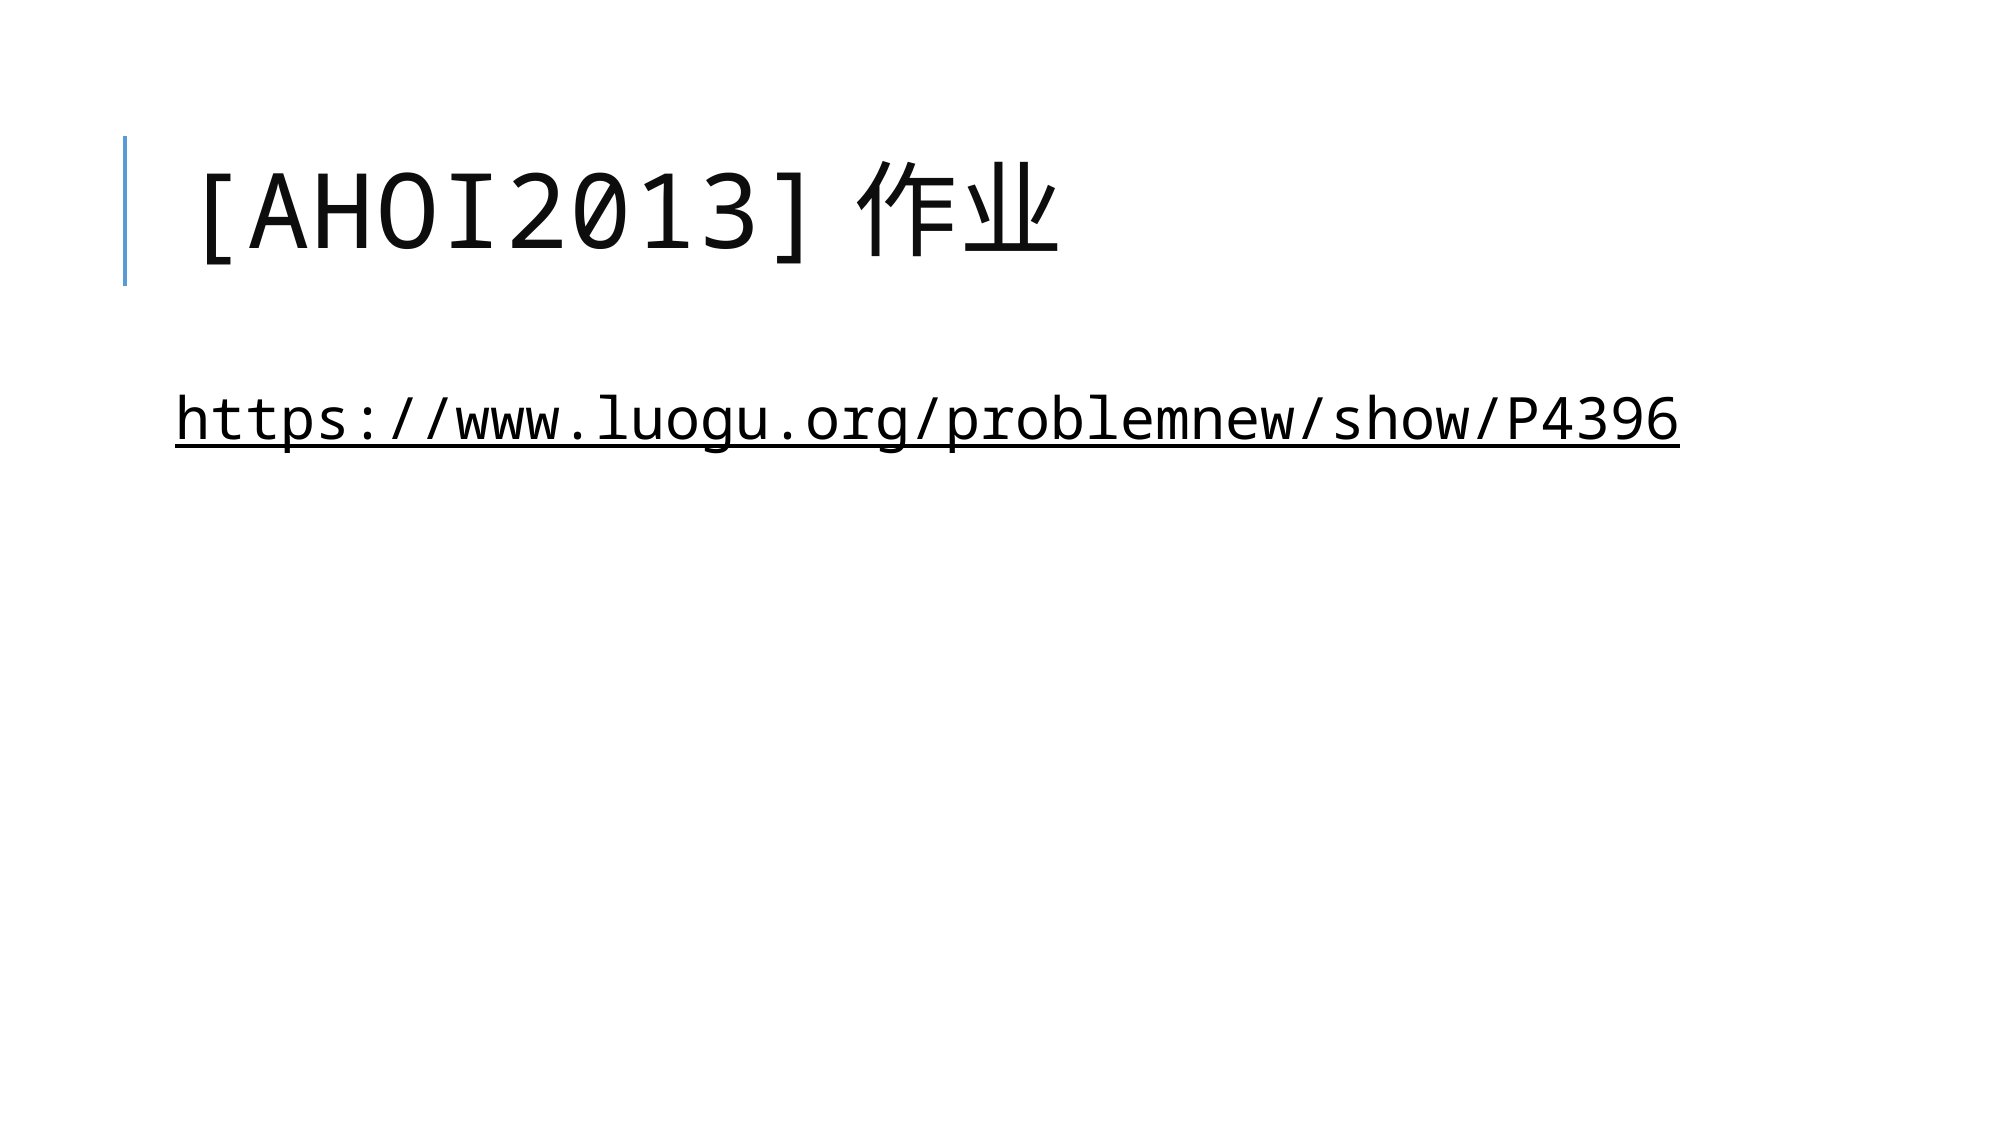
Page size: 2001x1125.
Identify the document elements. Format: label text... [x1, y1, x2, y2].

list https://www.luogu.org/problemnew/show/P4396 [168, 375, 1763, 1035]
title [AHOI2013]作业 [168, 96, 1763, 342]
